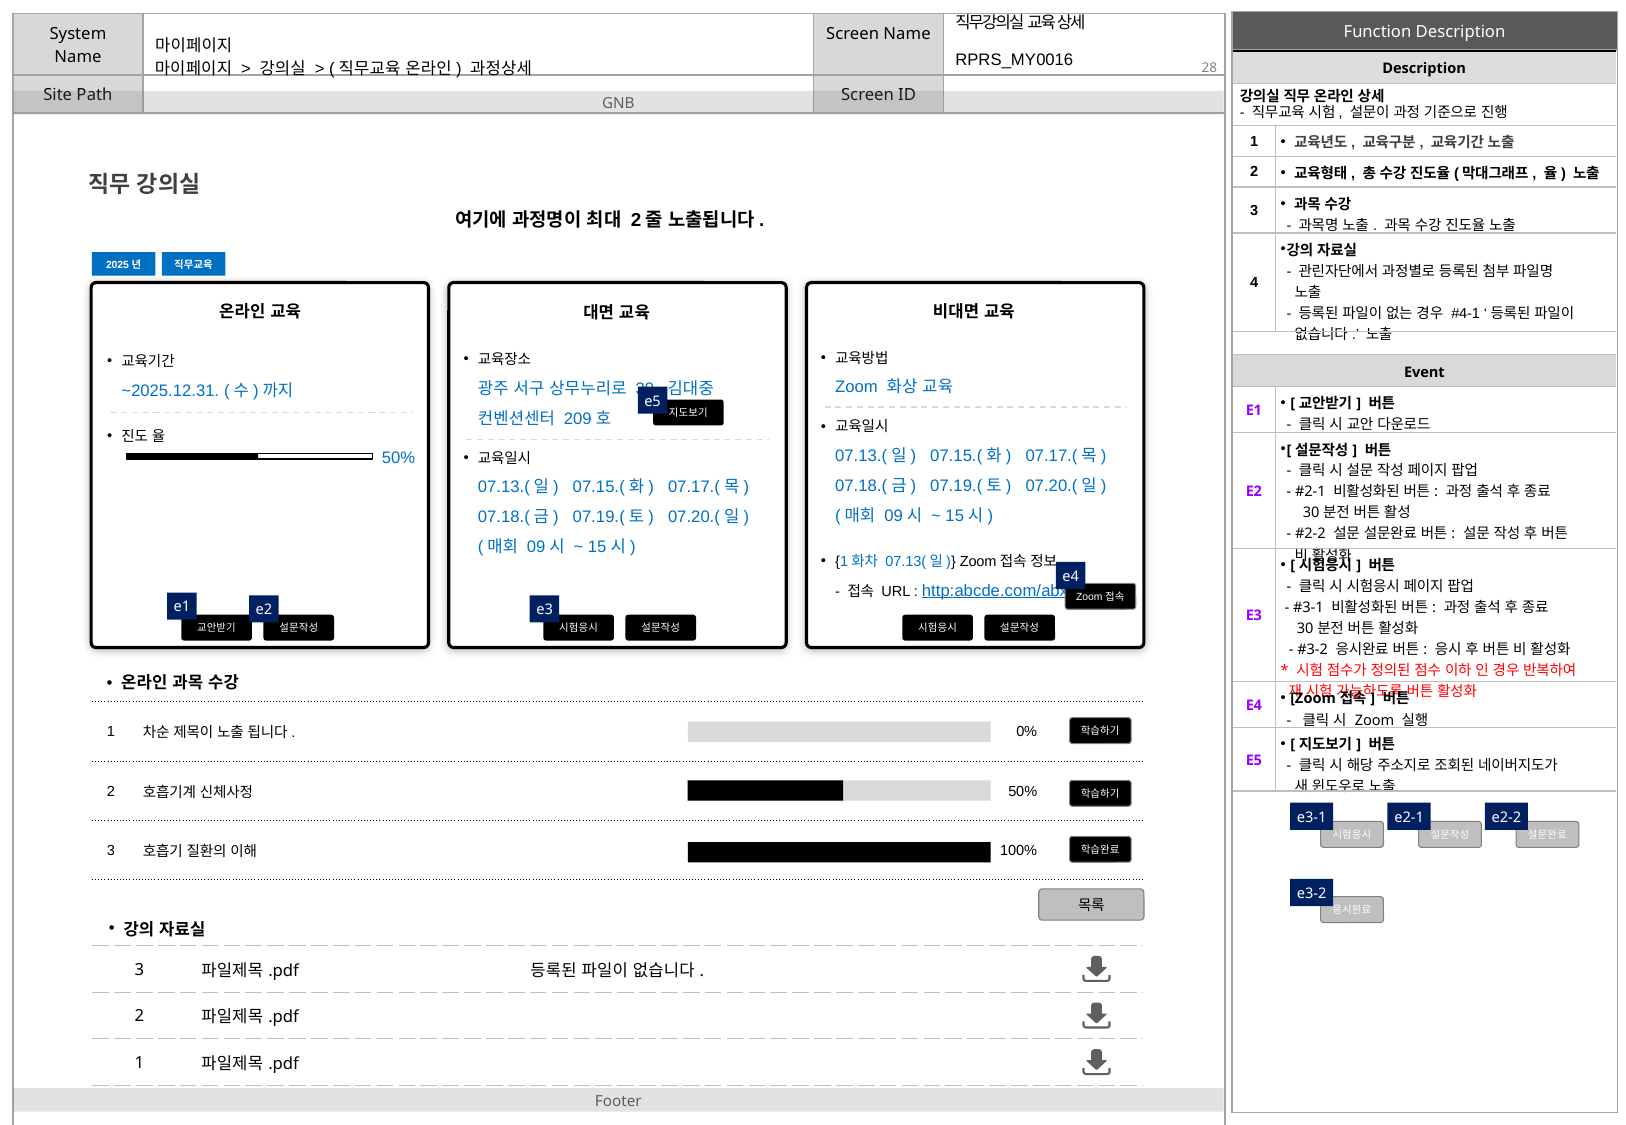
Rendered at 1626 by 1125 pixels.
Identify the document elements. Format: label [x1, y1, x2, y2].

text_box [446, 280, 795, 650]
text_box [1036, 886, 1147, 923]
table_cell [1276, 728, 1616, 790]
text_box [1387, 802, 1581, 850]
list [943, 14, 1227, 87]
text_box [687, 721, 991, 863]
text_box [1086, 1002, 1107, 1024]
text_box [91, 664, 570, 700]
title [143, 52, 813, 87]
table_cell [1276, 549, 1616, 681]
text_box [160, 250, 228, 278]
table_cell [1233, 387, 1275, 432]
text_box [802, 280, 1152, 650]
text_box [1082, 1068, 1111, 1076]
table_cell [1276, 387, 1616, 432]
table_cell [1276, 126, 1616, 156]
table_cell [1233, 549, 1275, 681]
text_box [1067, 834, 1134, 865]
text_box [93, 910, 595, 946]
text_box [89, 280, 442, 650]
table_cell [1233, 682, 1275, 727]
table_cell [1233, 126, 1275, 156]
table_cell [1276, 157, 1616, 186]
table_cell [1276, 682, 1616, 727]
table_header [92, 944, 1143, 994]
table_cell [1233, 157, 1275, 186]
text_box [1082, 1021, 1111, 1029]
text_box [1290, 802, 1386, 850]
table_cell [1233, 84, 1616, 125]
text_box [1067, 778, 1134, 809]
table_cell [92, 761, 1144, 880]
table_cell [1233, 728, 1275, 790]
table_cell [1233, 433, 1275, 548]
table_cell [1233, 188, 1275, 232]
table_cell [1233, 234, 1275, 331]
text_box [90, 250, 158, 278]
text_box [1086, 955, 1107, 977]
table_cell [1276, 433, 1616, 548]
text_box [1086, 1049, 1107, 1070]
table_header [1233, 355, 1616, 386]
text_box [73, 148, 1144, 238]
text_box [1082, 974, 1111, 982]
table_cell [1276, 188, 1616, 232]
text_box [1067, 715, 1134, 746]
table_cell [92, 992, 1143, 1085]
text_box [1290, 878, 1386, 925]
table_header [92, 702, 1144, 761]
table_header [1233, 52, 1616, 83]
table_cell [1276, 234, 1616, 331]
